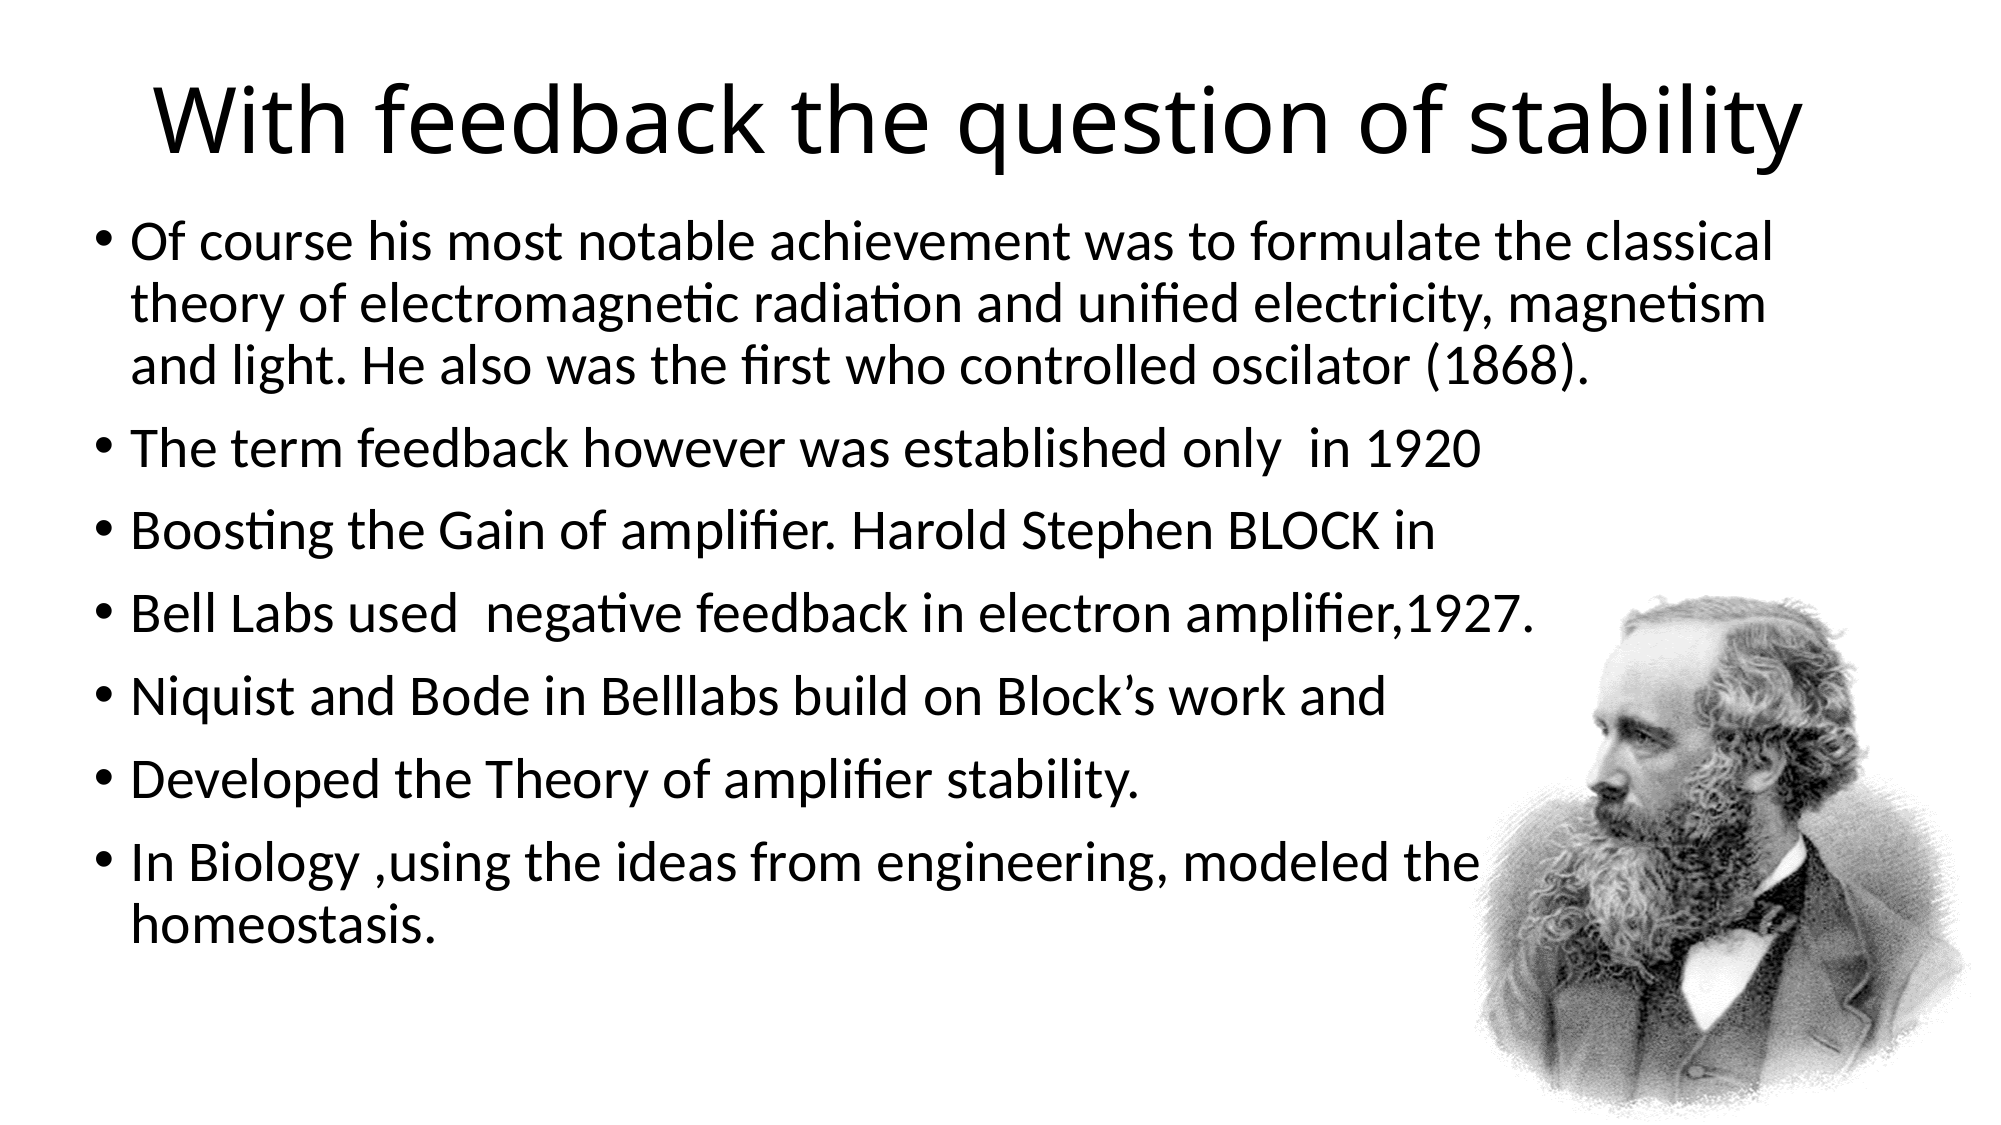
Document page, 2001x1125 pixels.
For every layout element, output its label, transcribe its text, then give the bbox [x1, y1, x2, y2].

title With feedback the question of stability [137, 59, 1863, 189]
list Of course his most notable achievement was to formulate the classical theory of electromagnetic radiation and unified electricity, magnetism and light. He also was the first who controlled oscilator (1868). The term feedback however was established only in 1920 Boosting the Gain of amplifier. Harold Stephen BLOCK in Bell Labs used negative feedback in electron amplifier,1927. Niquist and Bode in Belllabs build on Block’s work and Developed the Theory of amplifier stability. In Biology ,using the ideas from engineering, modeled the homeostasis. [78, 202, 1804, 1034]
picture [1461, 546, 1979, 1125]
